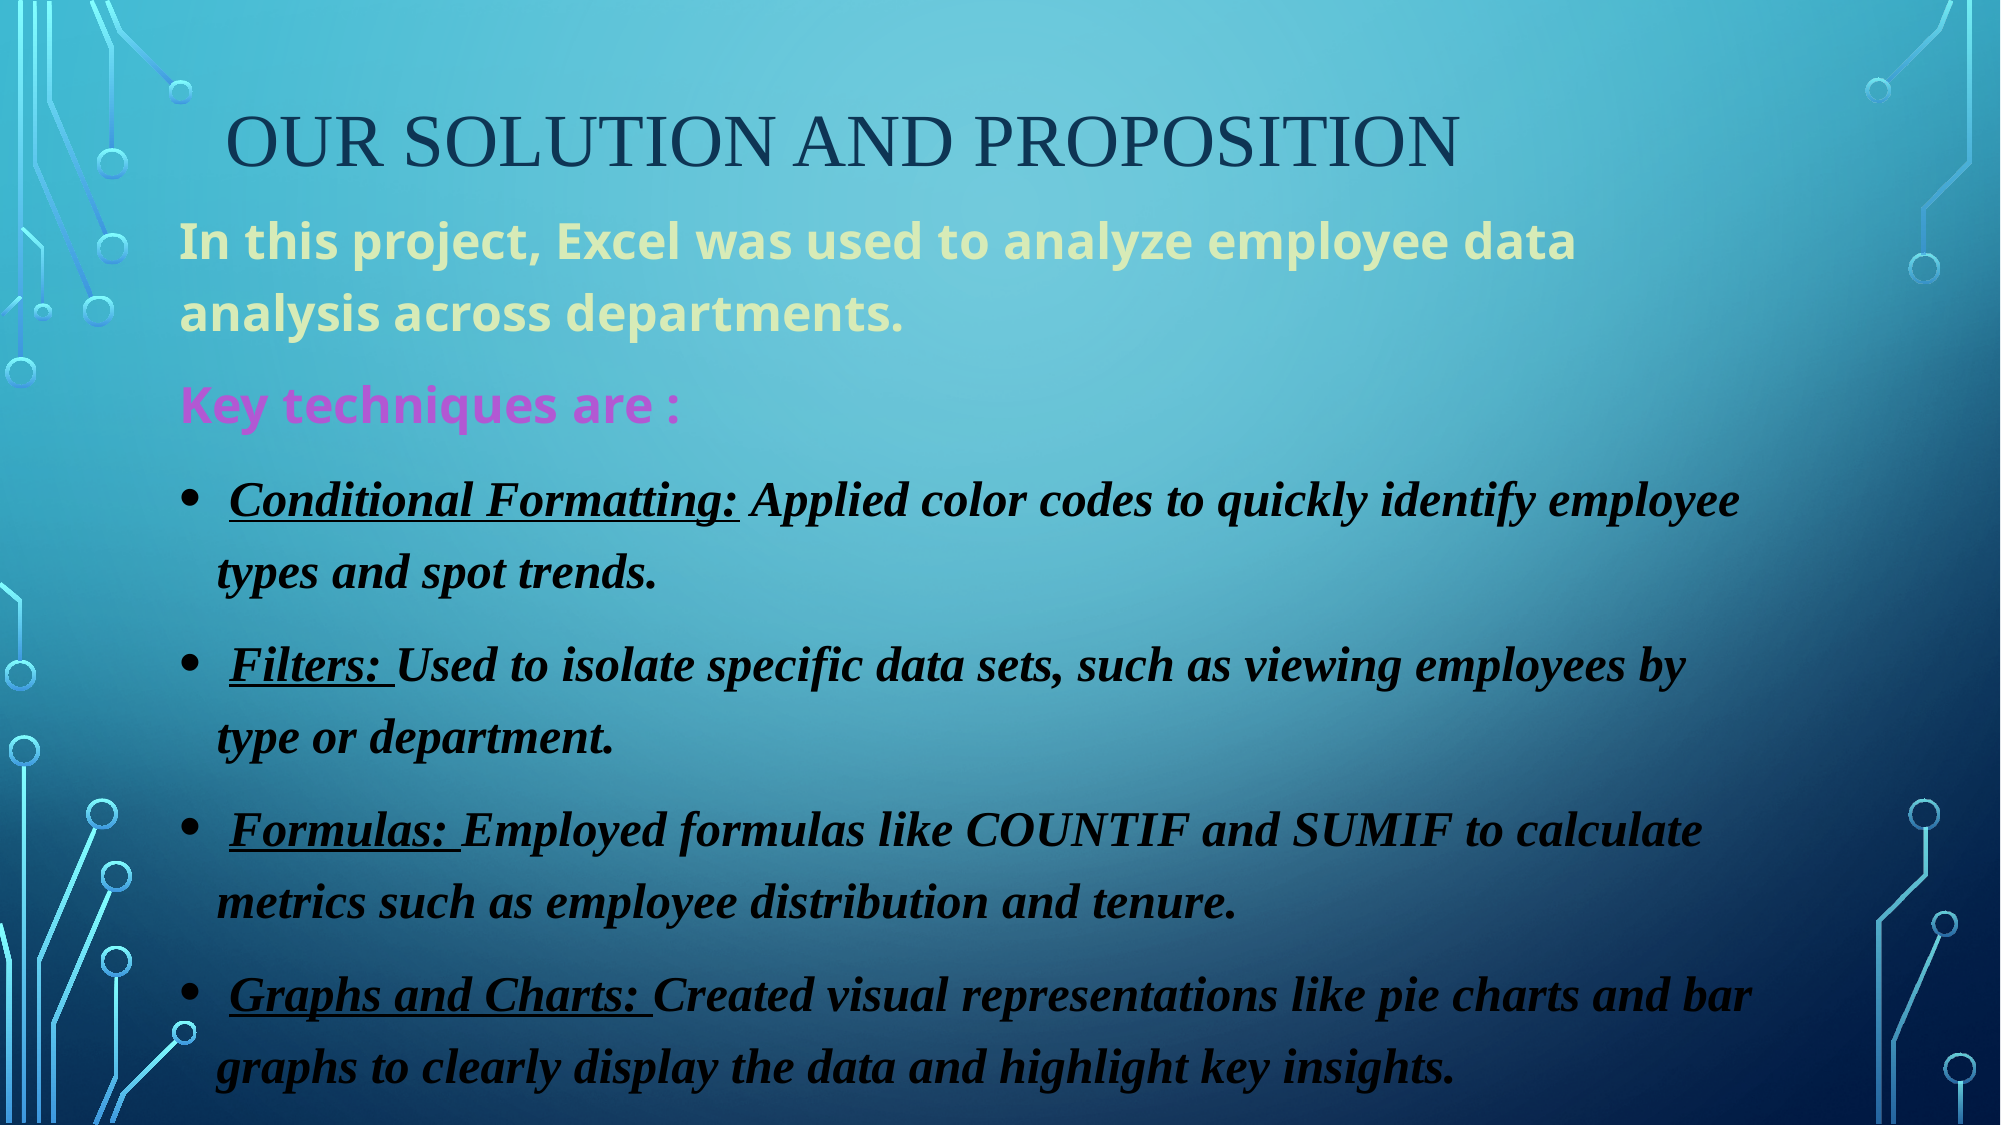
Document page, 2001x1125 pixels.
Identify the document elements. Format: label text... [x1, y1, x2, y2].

title Our solution and proposition [210, 20, 1836, 264]
list In this project, Excel was used to analyze employee data analysis across departments. Key techniques are : Conditional Formatting: Applied color codes to quickly identify employee types and spot trends. Filters: Used to isolate specific data sets, such as viewing employees by type or department. Formulas: Employed formulas like COUNTIF and SUMIF to calculate metrics such as employee distribution and tenure. Graphs and Charts: Created visual representations like pie charts and bar graphs to clearly display the data and highlight key insights. [164, 189, 1790, 1101]
